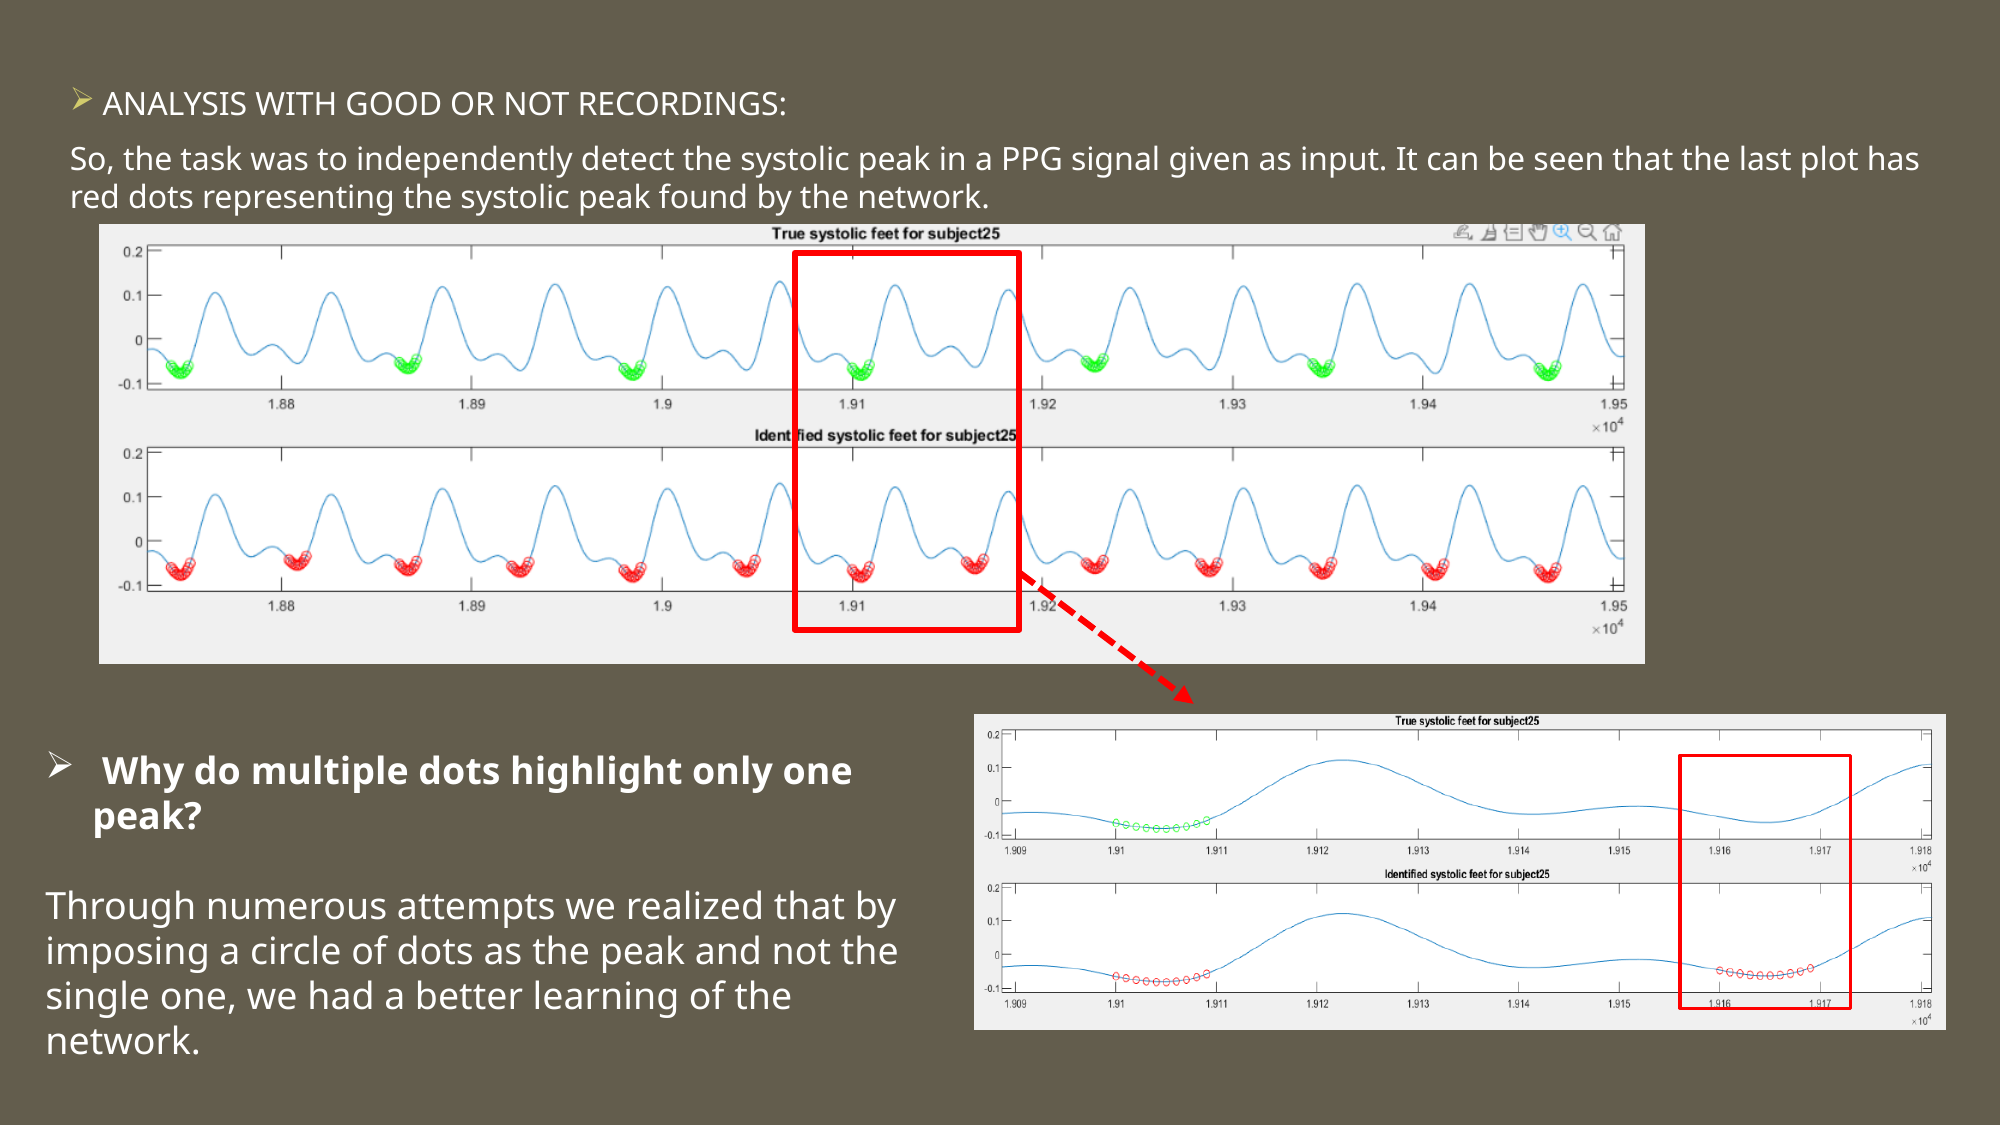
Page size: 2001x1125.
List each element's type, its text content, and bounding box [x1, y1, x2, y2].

picture [99, 224, 1645, 664]
text_box Why do multiple dots highlight only one peak? Through numerous attempts we realized that by imposing a circle of dots as the peak and not the single one, we had a better learning of the network. [30, 739, 932, 1070]
list ANALYSIS WITH GOOD OR NOT RECORDINGS: So, the task was to independently detect the systolic peak in a PPG signal given as input. It can be seen that the last plot has red dots representing the systolic peak found by the network. [54, 75, 1946, 225]
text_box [1019, 572, 1194, 704]
picture [974, 714, 1946, 1030]
